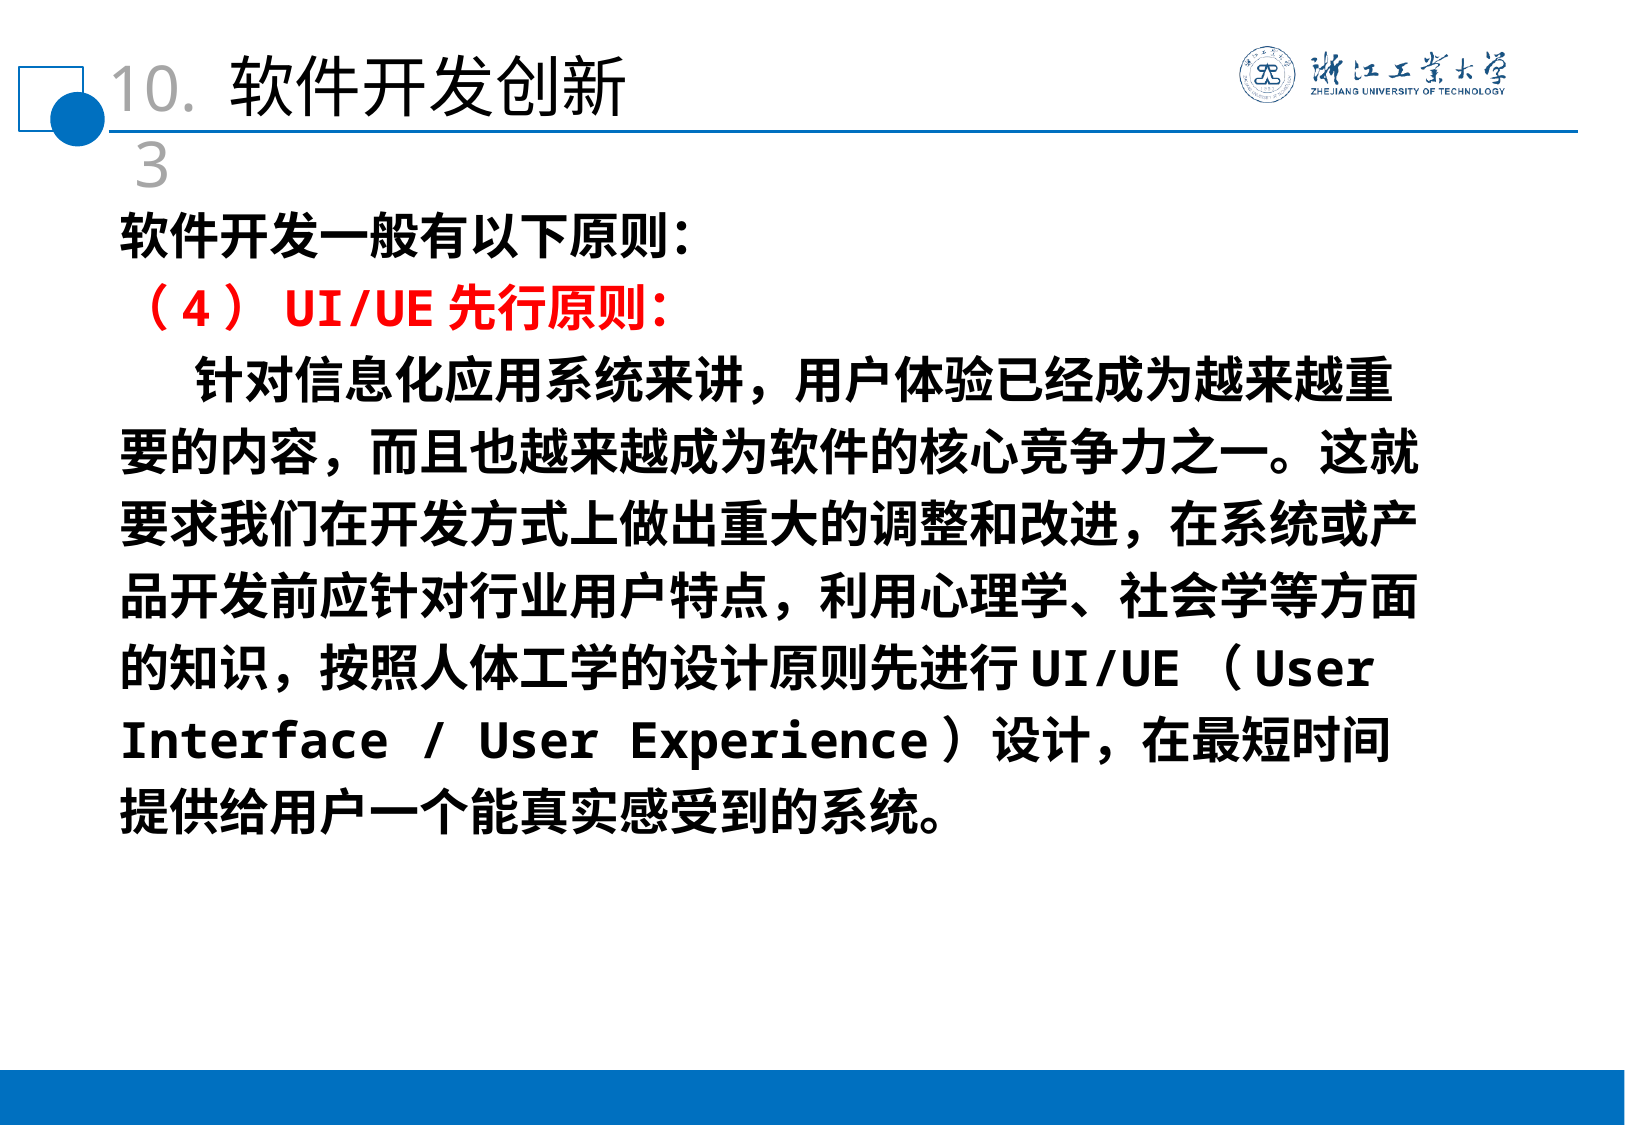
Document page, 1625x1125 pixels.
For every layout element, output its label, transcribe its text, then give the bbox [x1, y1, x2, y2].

picture [1225, 30, 1519, 115]
text_box 10.3 [77, 40, 212, 131]
text_box 软件开发创新 [212, 36, 954, 130]
text_box 软件开发一般有以下原则： （4）UI/UE先行原则： 针对信息化应用系统来讲，用户体验已经成为越来越重要的内容，而且也越来越成为软件的核心竞争力之一。这就要求我们在开发方式上做出重大的调整和改进，在系统或产品开发前应针对行业用户特点，利用心理学、社会学等方面的知识，按照人体工学的设计原则先进行UI/UE（User Interface / User Experience）设计，在最短时间提供给用户一个能真实感受到的系统。 [104, 185, 1437, 920]
text_box 10.3 [77, 139, 228, 209]
text_box [0, 1068, 1625, 1125]
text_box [18, 66, 105, 147]
